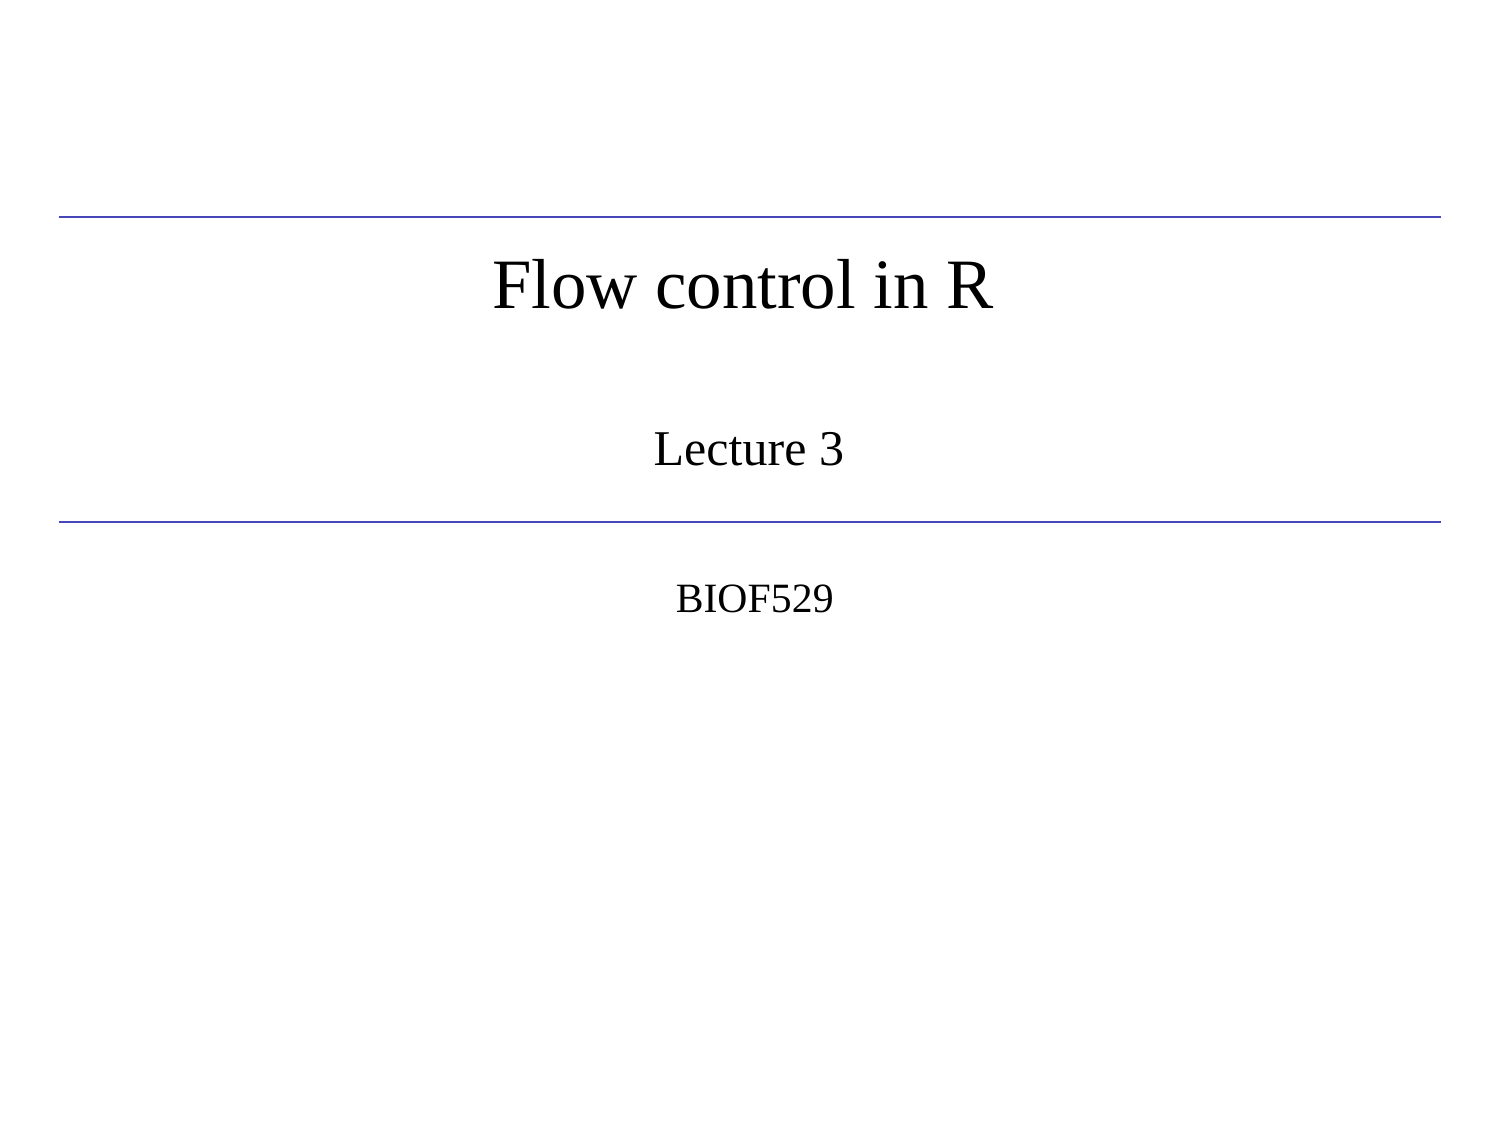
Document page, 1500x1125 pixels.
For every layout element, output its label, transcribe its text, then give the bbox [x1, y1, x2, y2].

text_box BIOF529 [675, 587, 835, 636]
text_box [0, 0, 1500, 1125]
text_box Flow control in R [492, 260, 995, 338]
text_box Lecture 3 [653, 433, 845, 491]
